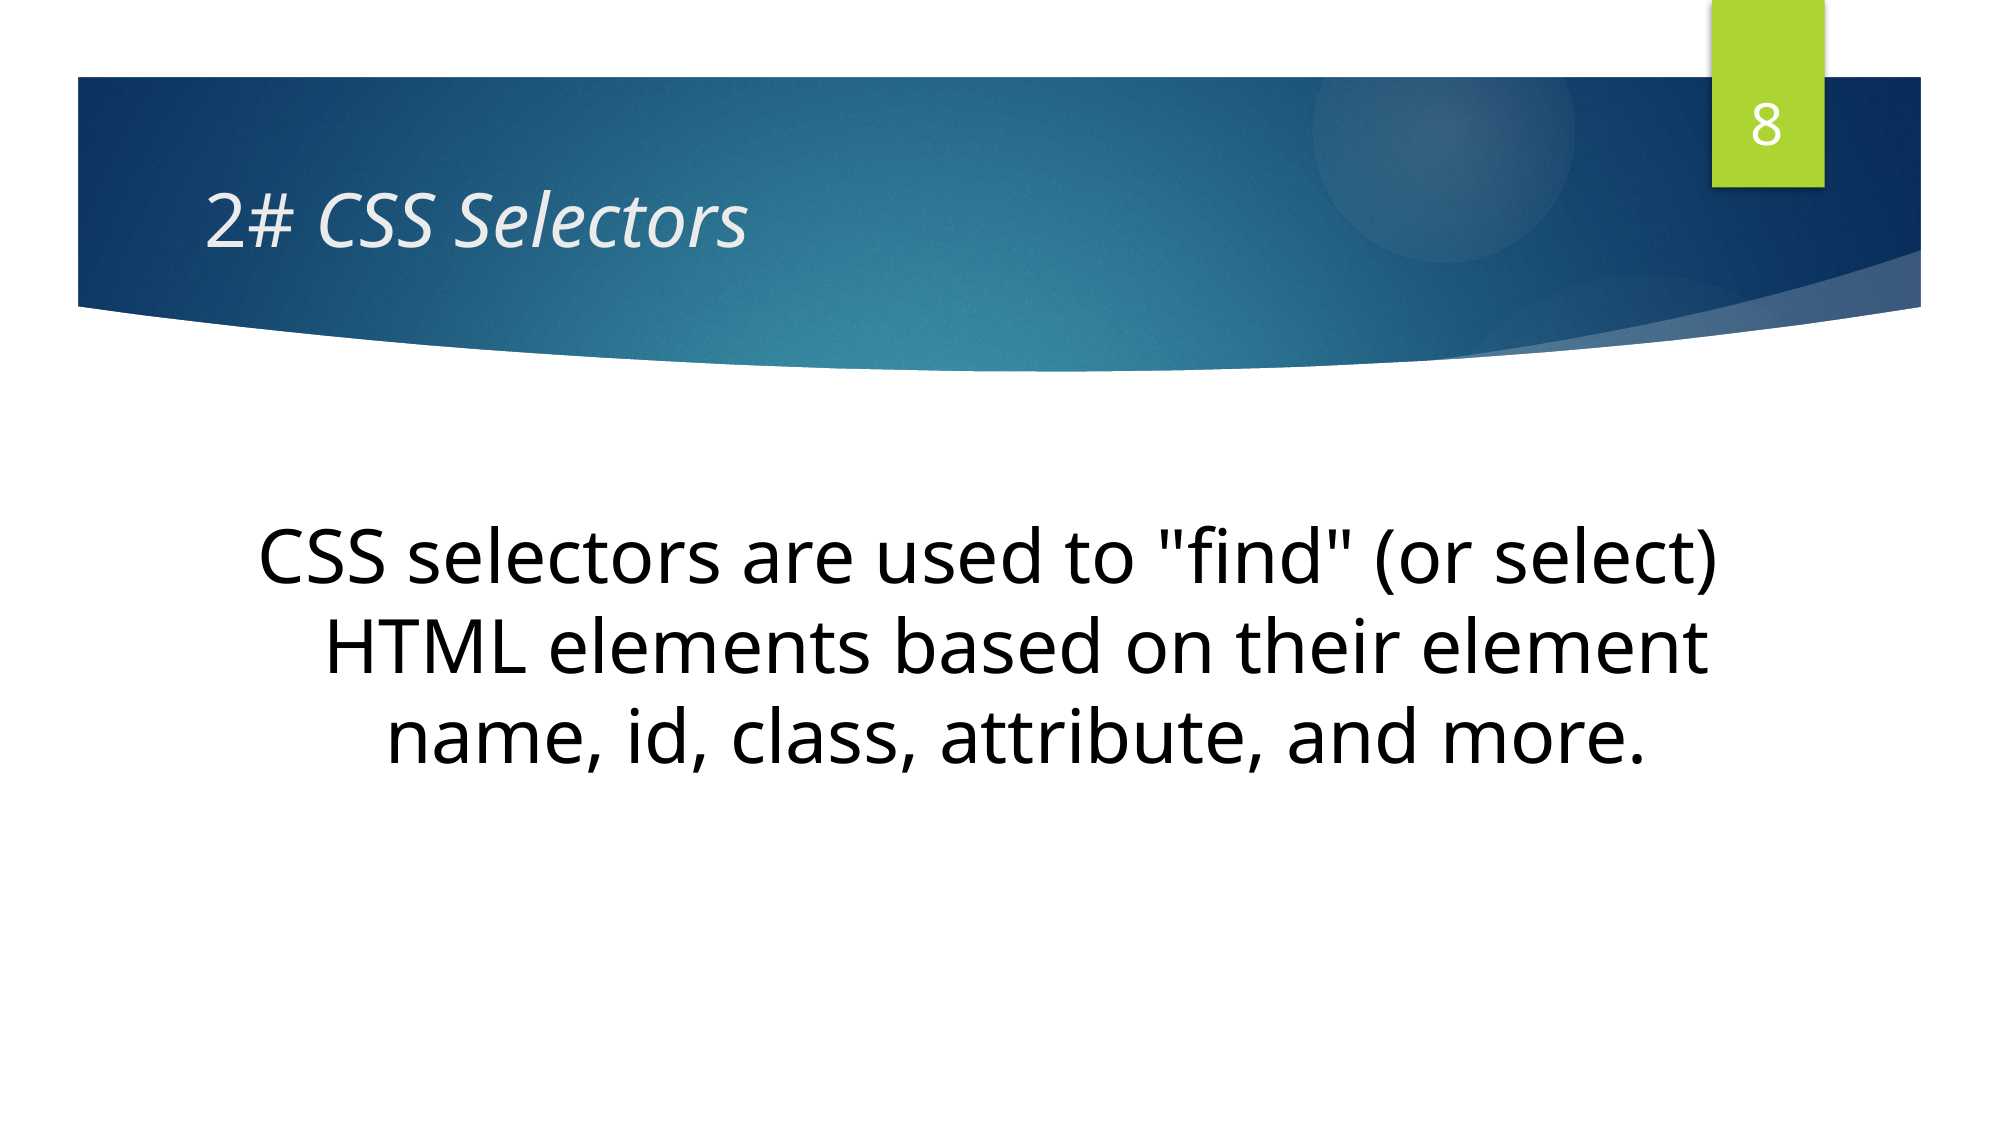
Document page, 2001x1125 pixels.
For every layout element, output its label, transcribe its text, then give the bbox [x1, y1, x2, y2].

slide_number 8 [1698, 48, 1836, 175]
title 2# CSS Selectors [189, 159, 1627, 276]
list CSS selectors are used to "find" (or select) HTML elements based on their element name, id, class, attribute, and more. [141, 477, 1836, 1080]
